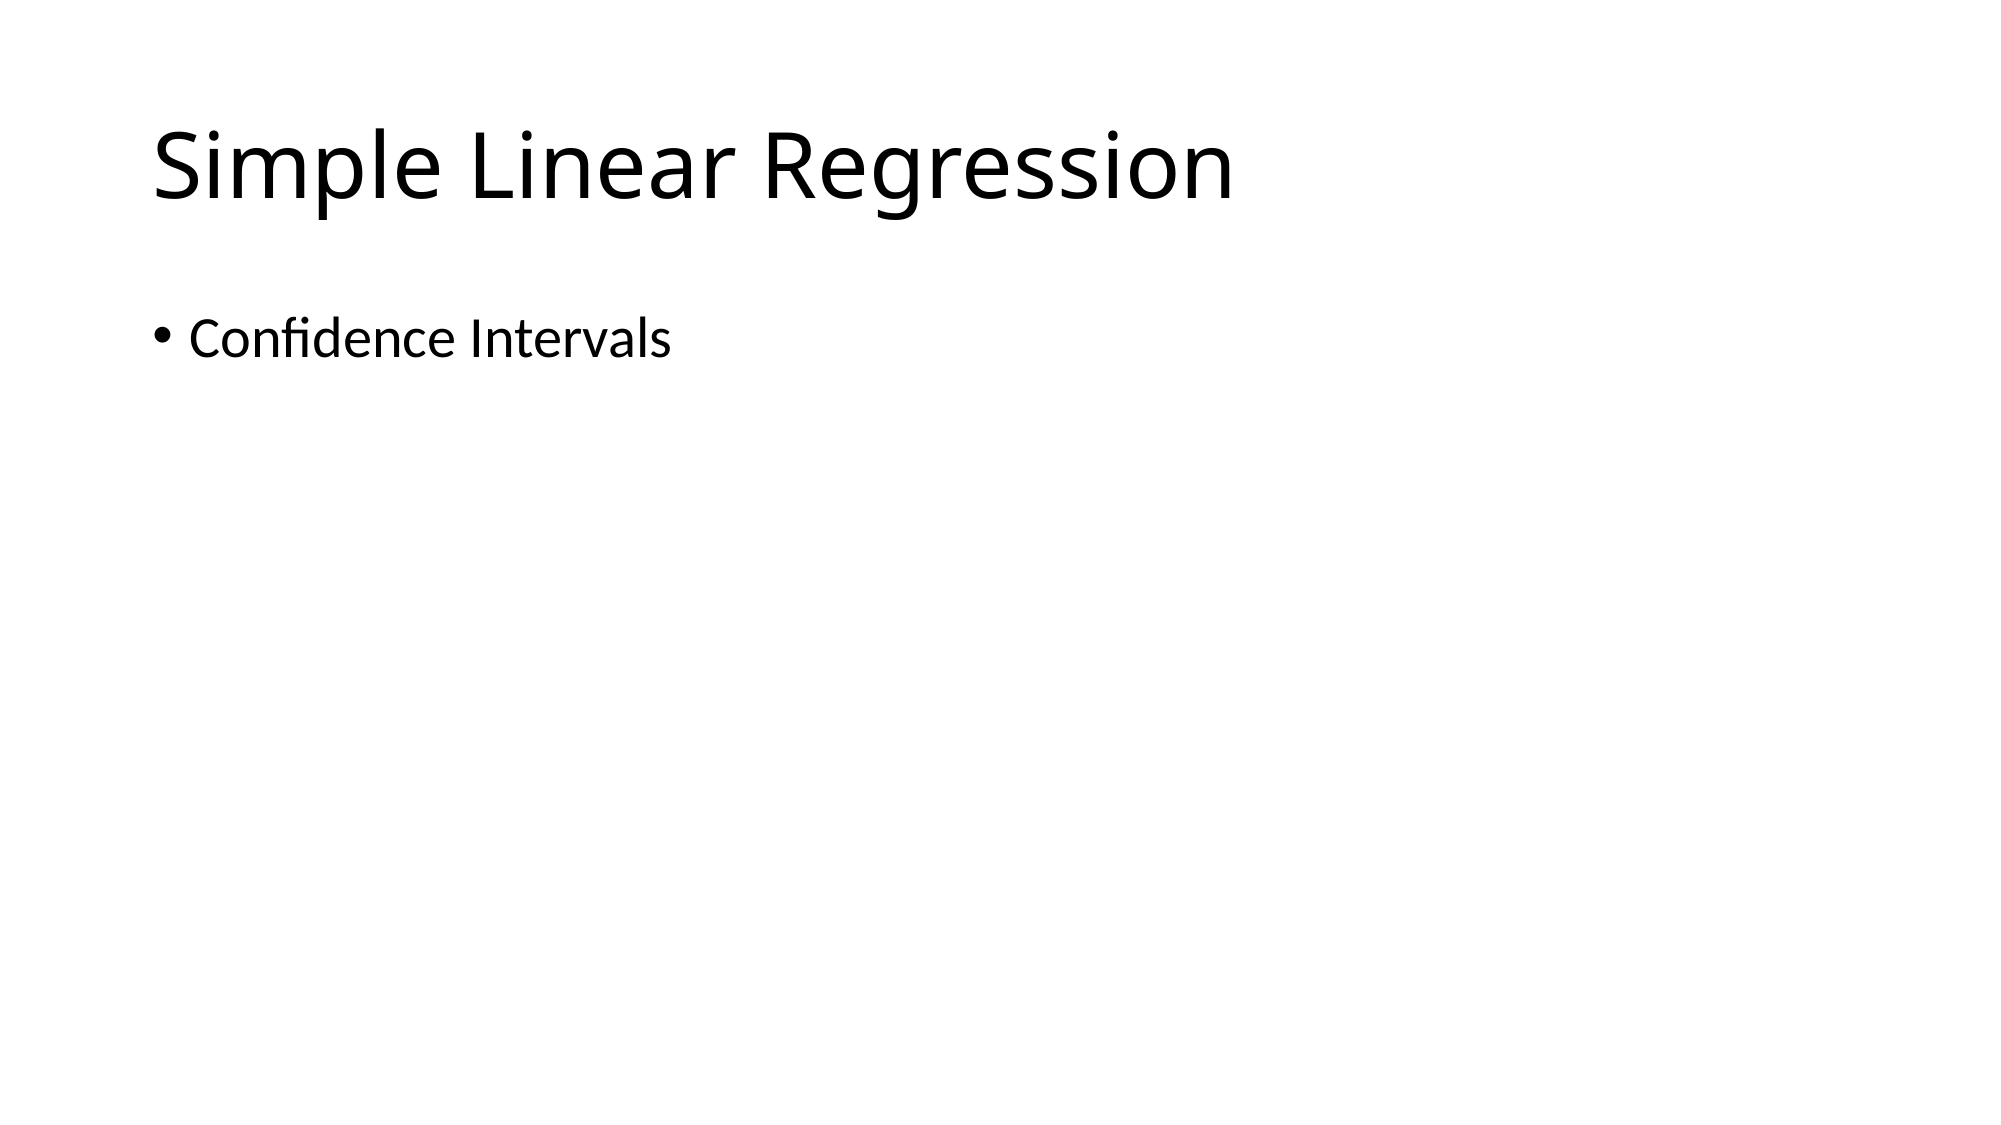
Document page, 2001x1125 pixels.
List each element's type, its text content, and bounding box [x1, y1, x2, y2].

title Simple Linear Regression [137, 59, 1863, 278]
list Confidence Intervals [137, 299, 1863, 1014]
